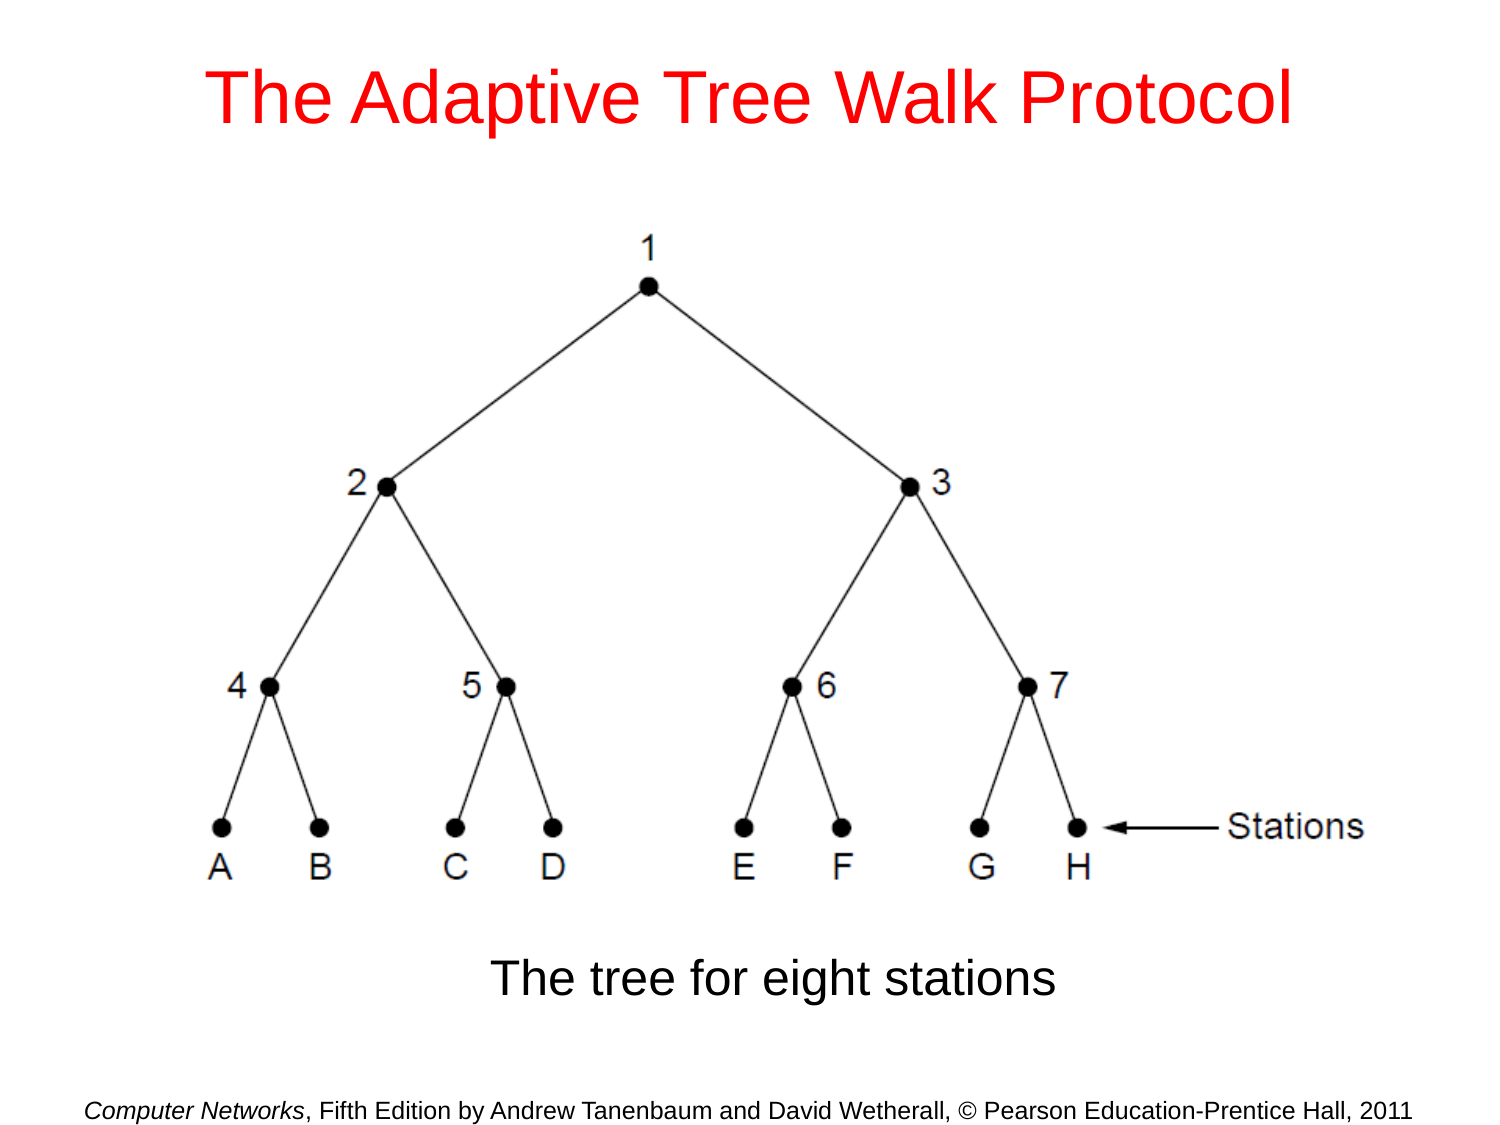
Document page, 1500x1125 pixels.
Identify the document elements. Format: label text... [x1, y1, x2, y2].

title The Adaptive Tree Walk Protocol [0, 0, 1500, 188]
picture [101, 216, 1399, 909]
list The tree for eight stations [47, 937, 1500, 1075]
